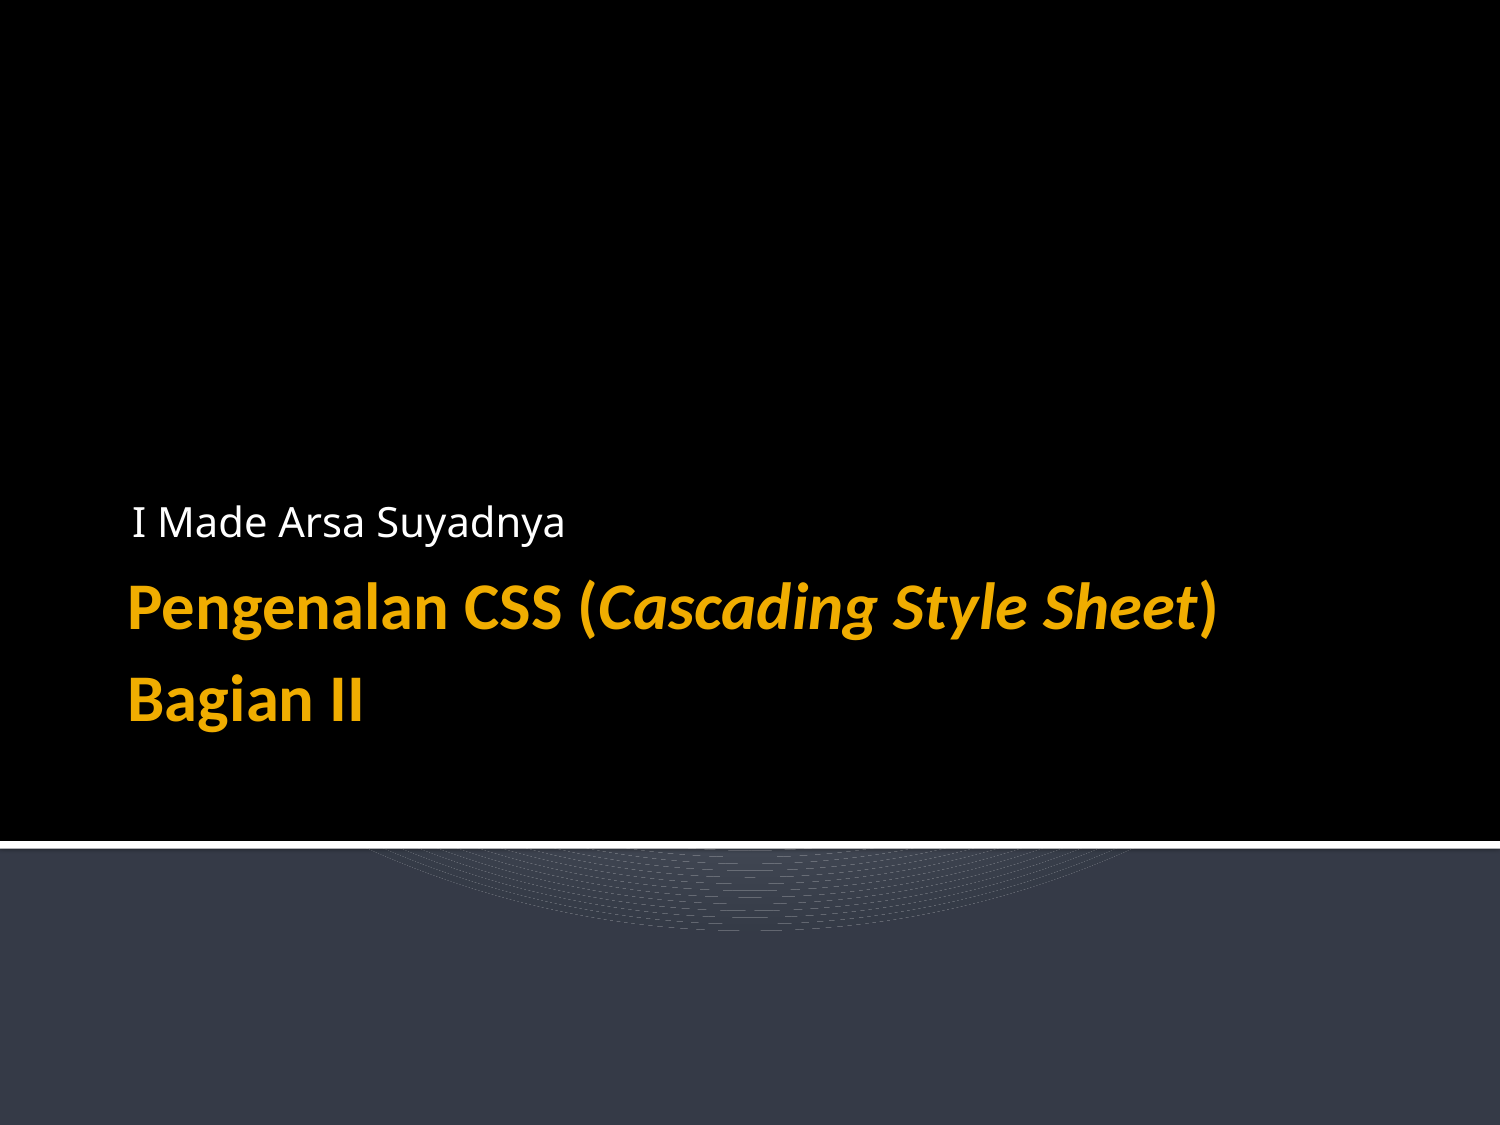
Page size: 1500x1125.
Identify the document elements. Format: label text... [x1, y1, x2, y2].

title Pengenalan CSS (Cascading Style Sheet) Bagian II [112, 550, 1438, 825]
subtitle I Made Arsa Suyadnya [112, 299, 1438, 546]
